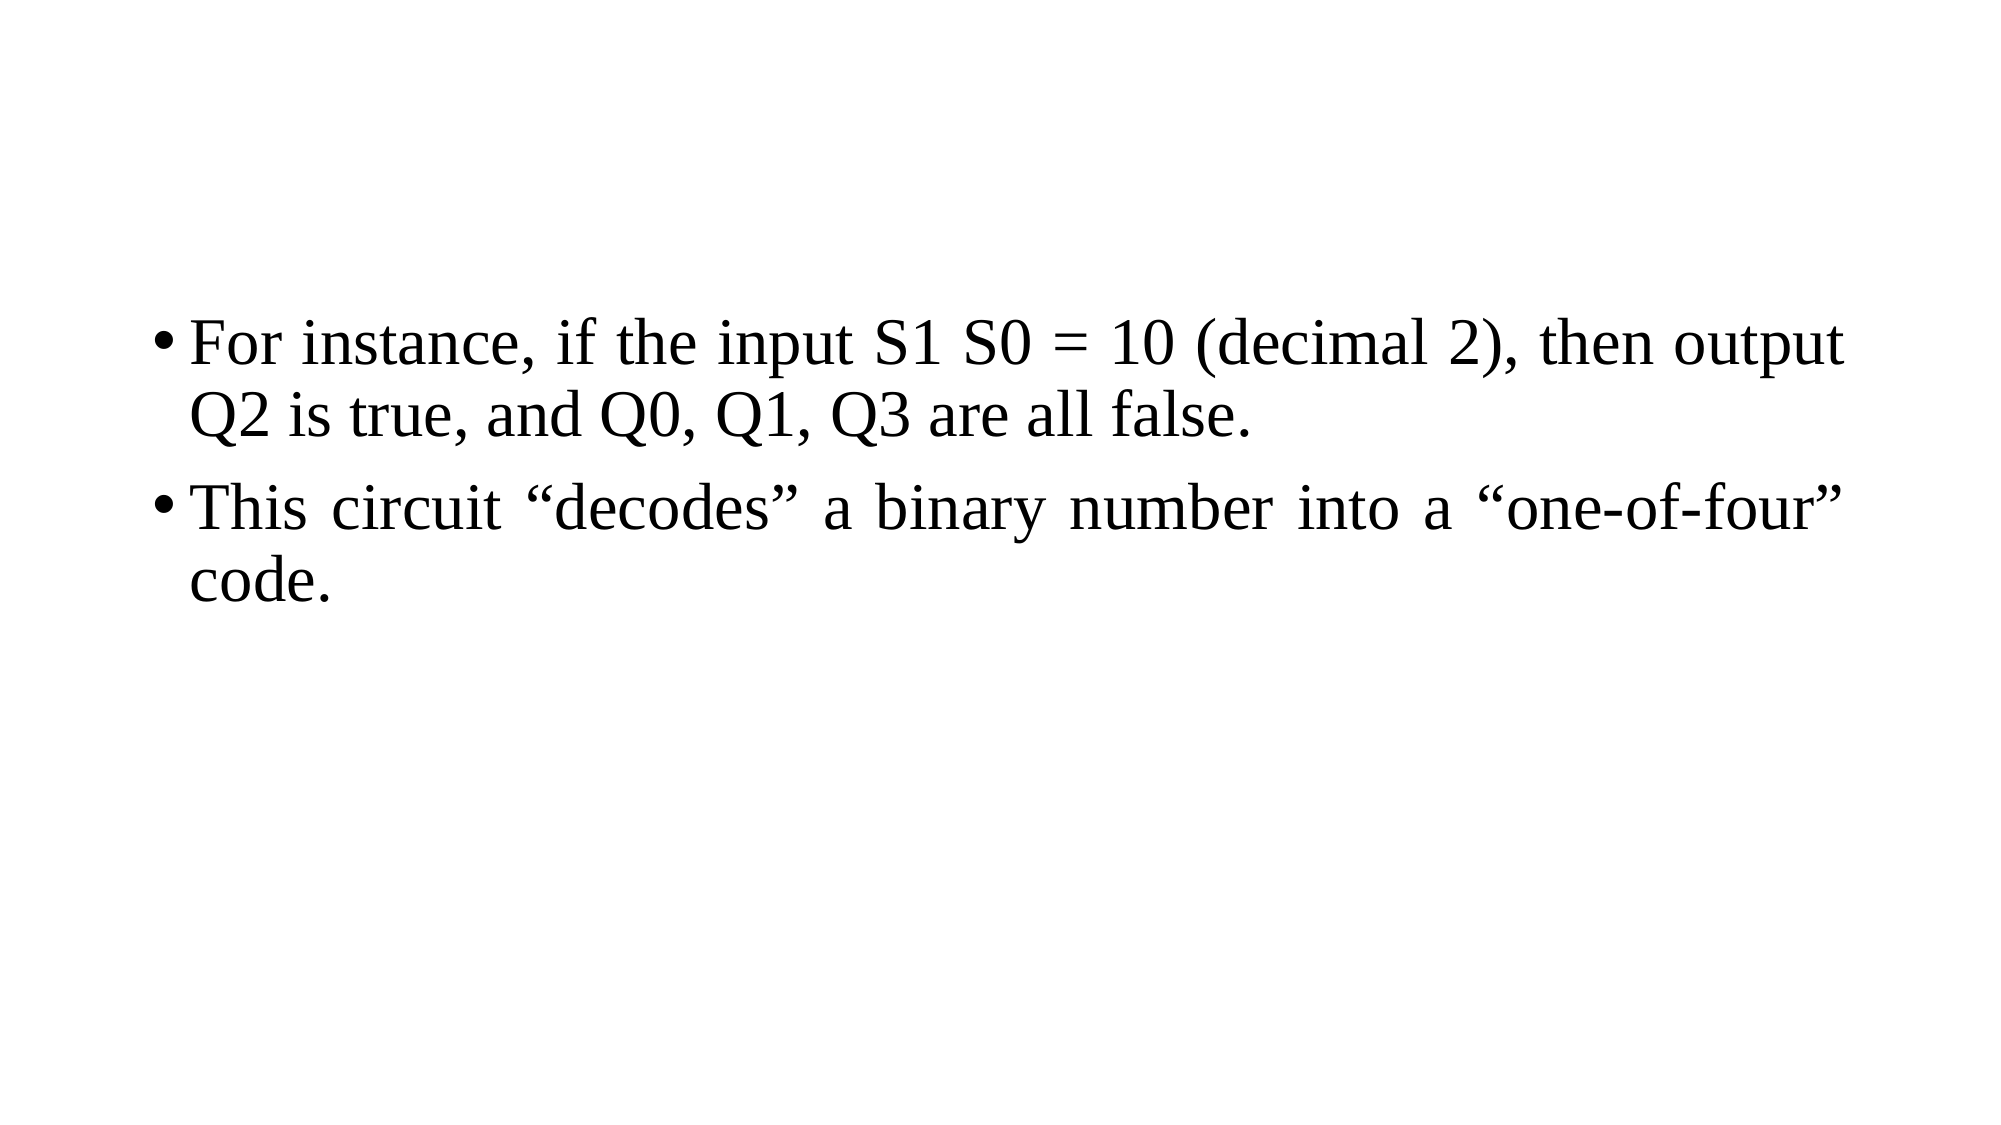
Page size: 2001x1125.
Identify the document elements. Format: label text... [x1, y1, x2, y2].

list For instance, if the input S1 S0 = 10 (decimal 2), then output Q2 is true, and Q0, Q1, Q3 are all false. This circuit “decodes” a binary number into a “one-of-four” code. [137, 299, 1863, 1014]
